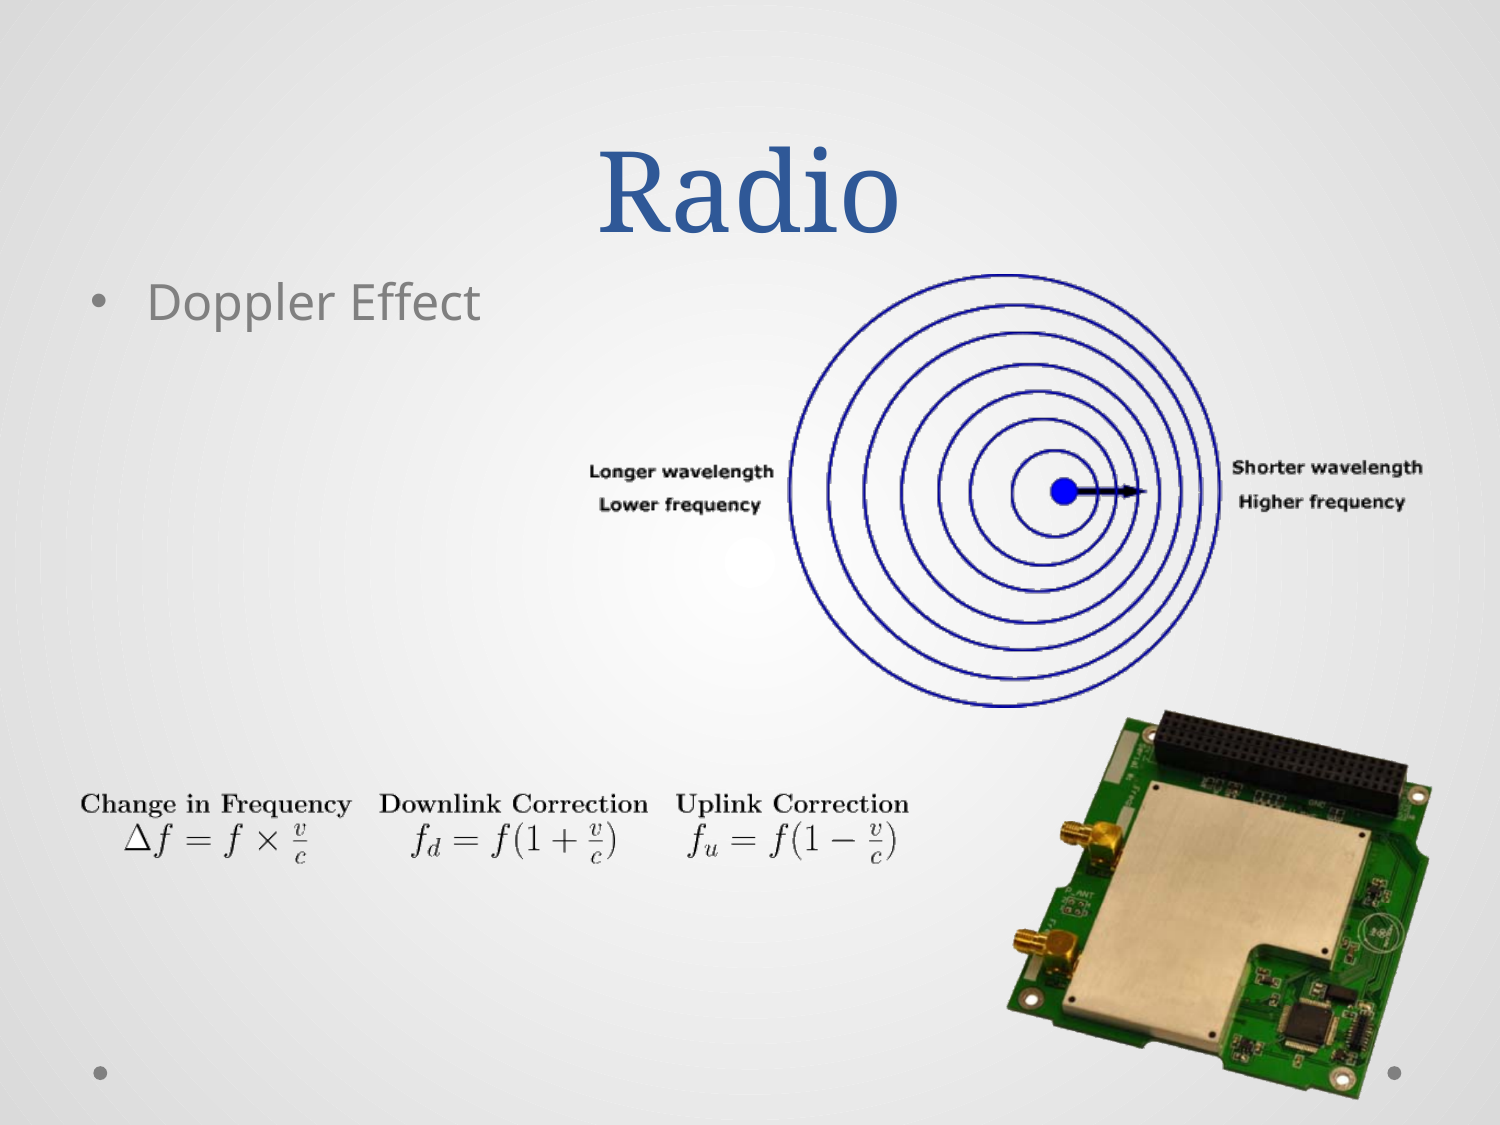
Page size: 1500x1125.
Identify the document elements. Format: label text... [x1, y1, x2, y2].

list Doppler Effect [75, 262, 1425, 1005]
picture [74, 784, 913, 868]
picture [574, 274, 1435, 1102]
title Radio [75, 0, 1425, 262]
